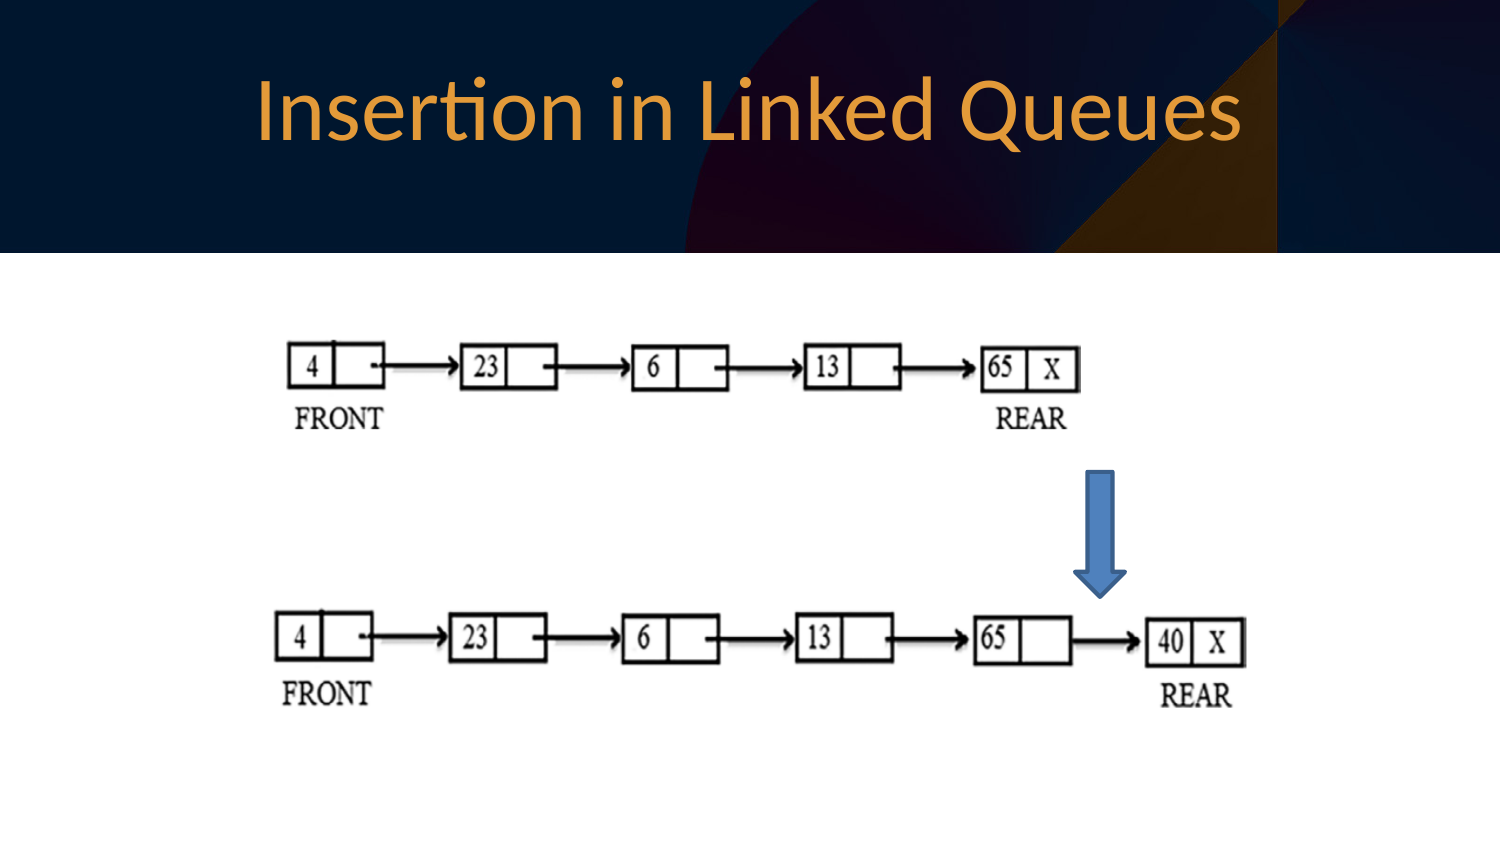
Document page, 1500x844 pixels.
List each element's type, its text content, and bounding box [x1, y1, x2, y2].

picture [0, 0, 1500, 844]
title Insertion in Linked Queues [75, 33, 1425, 175]
text_box [1073, 469, 1127, 582]
